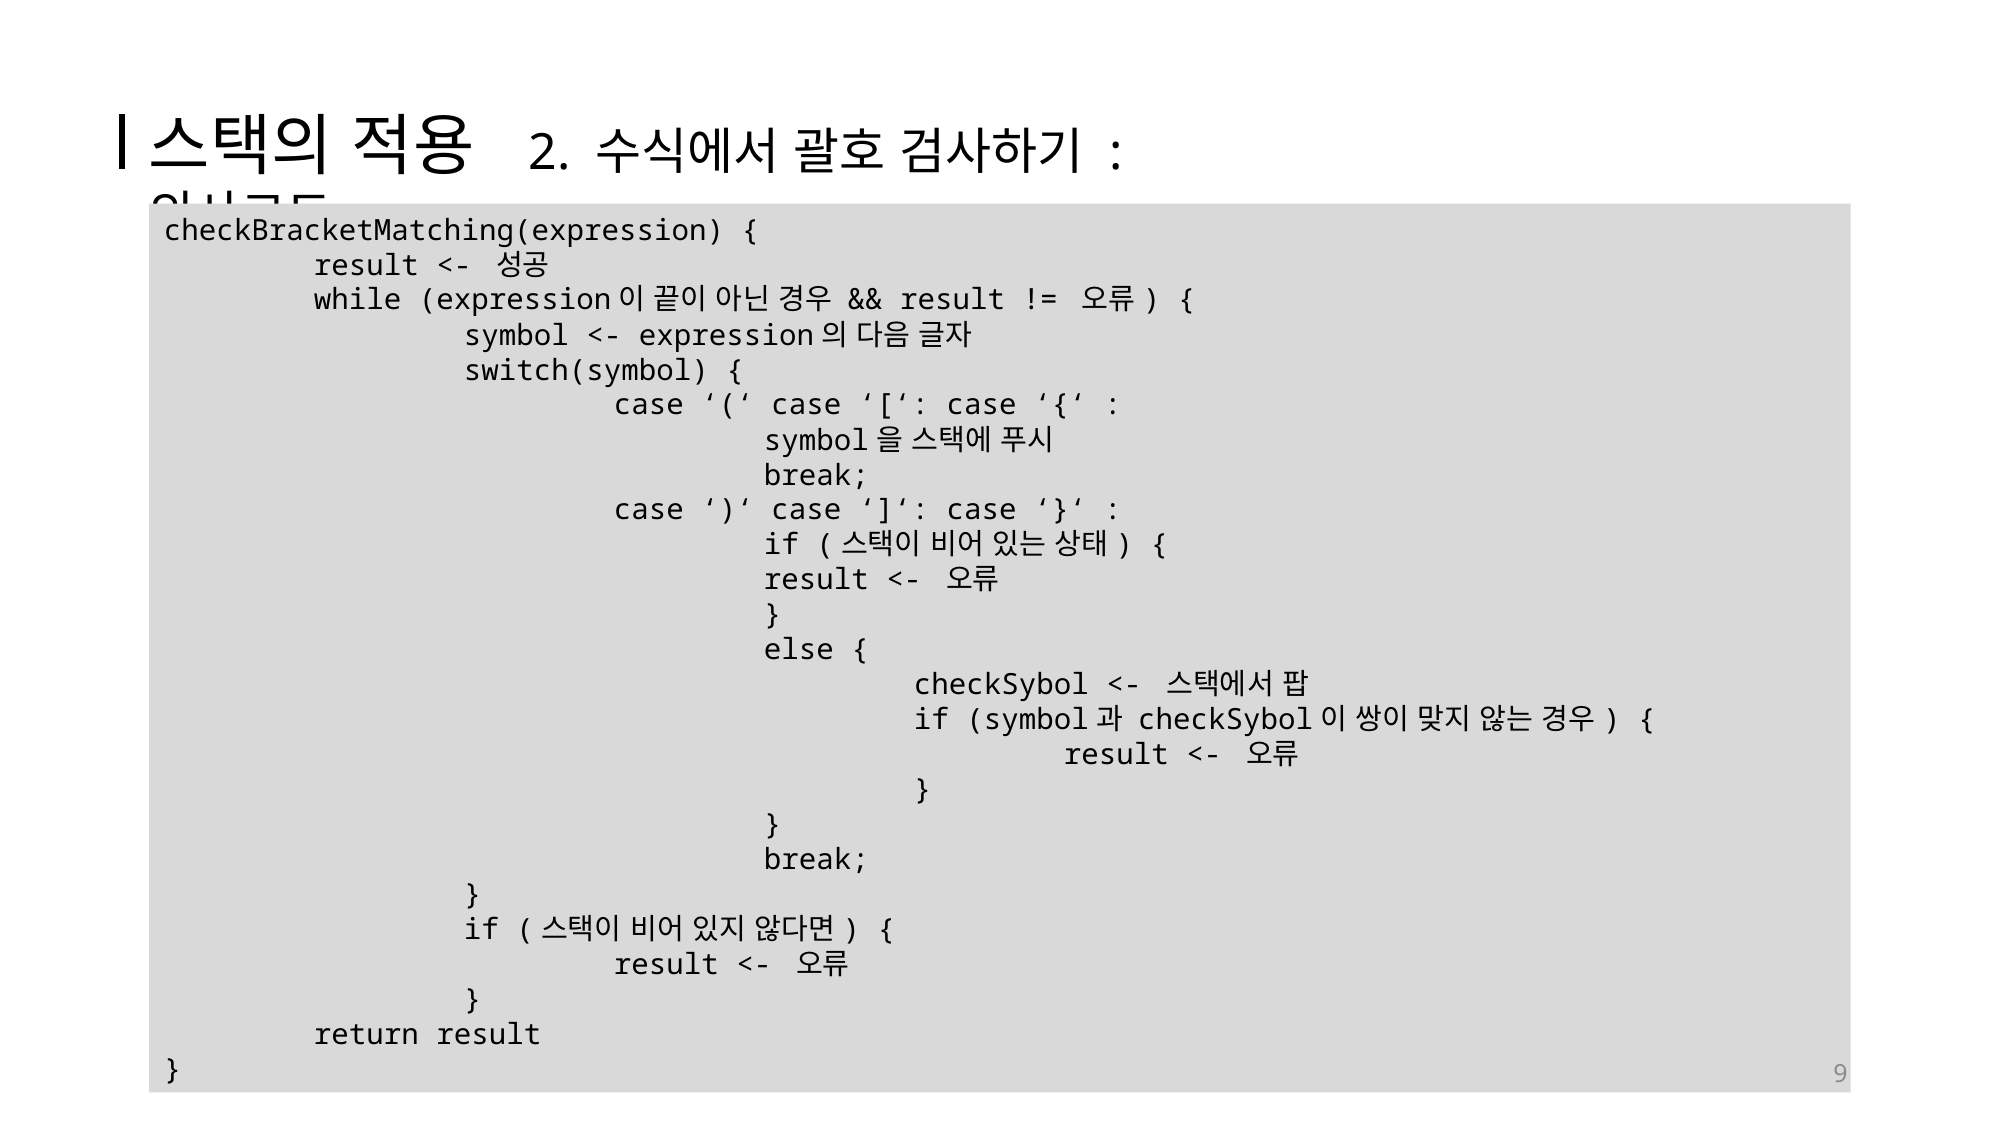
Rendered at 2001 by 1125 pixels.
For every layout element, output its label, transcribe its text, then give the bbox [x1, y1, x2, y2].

text_box 스택의 적용 2. 수식에서 괄호 검사하기 : 의사코드 [134, 95, 1332, 250]
slide_number 9 [1412, 1042, 1863, 1103]
text_box checkBracketMatching(expression) { result <- 성공 while (expression이 끝이 아닌 경우 && result != 오류) { symbol <- expression의 다음 글자 switch(symbol) { case ‘(‘ case ‘[‘: case ‘{‘ : symbol을 스택에 푸시 break; case ‘)‘ case ‘]‘: case ‘}‘ : if (스택이 비어 있는 상태) { result <- 오류 } else { checkSybol <- 스택에서 팝 if (symbol과 checkSybol이 쌍이 맞지 않는 경우) { result <- 오류 } } break; } if (스택이 비어 있지 않다면) { result <- 오류 } return result } [149, 203, 1851, 1093]
